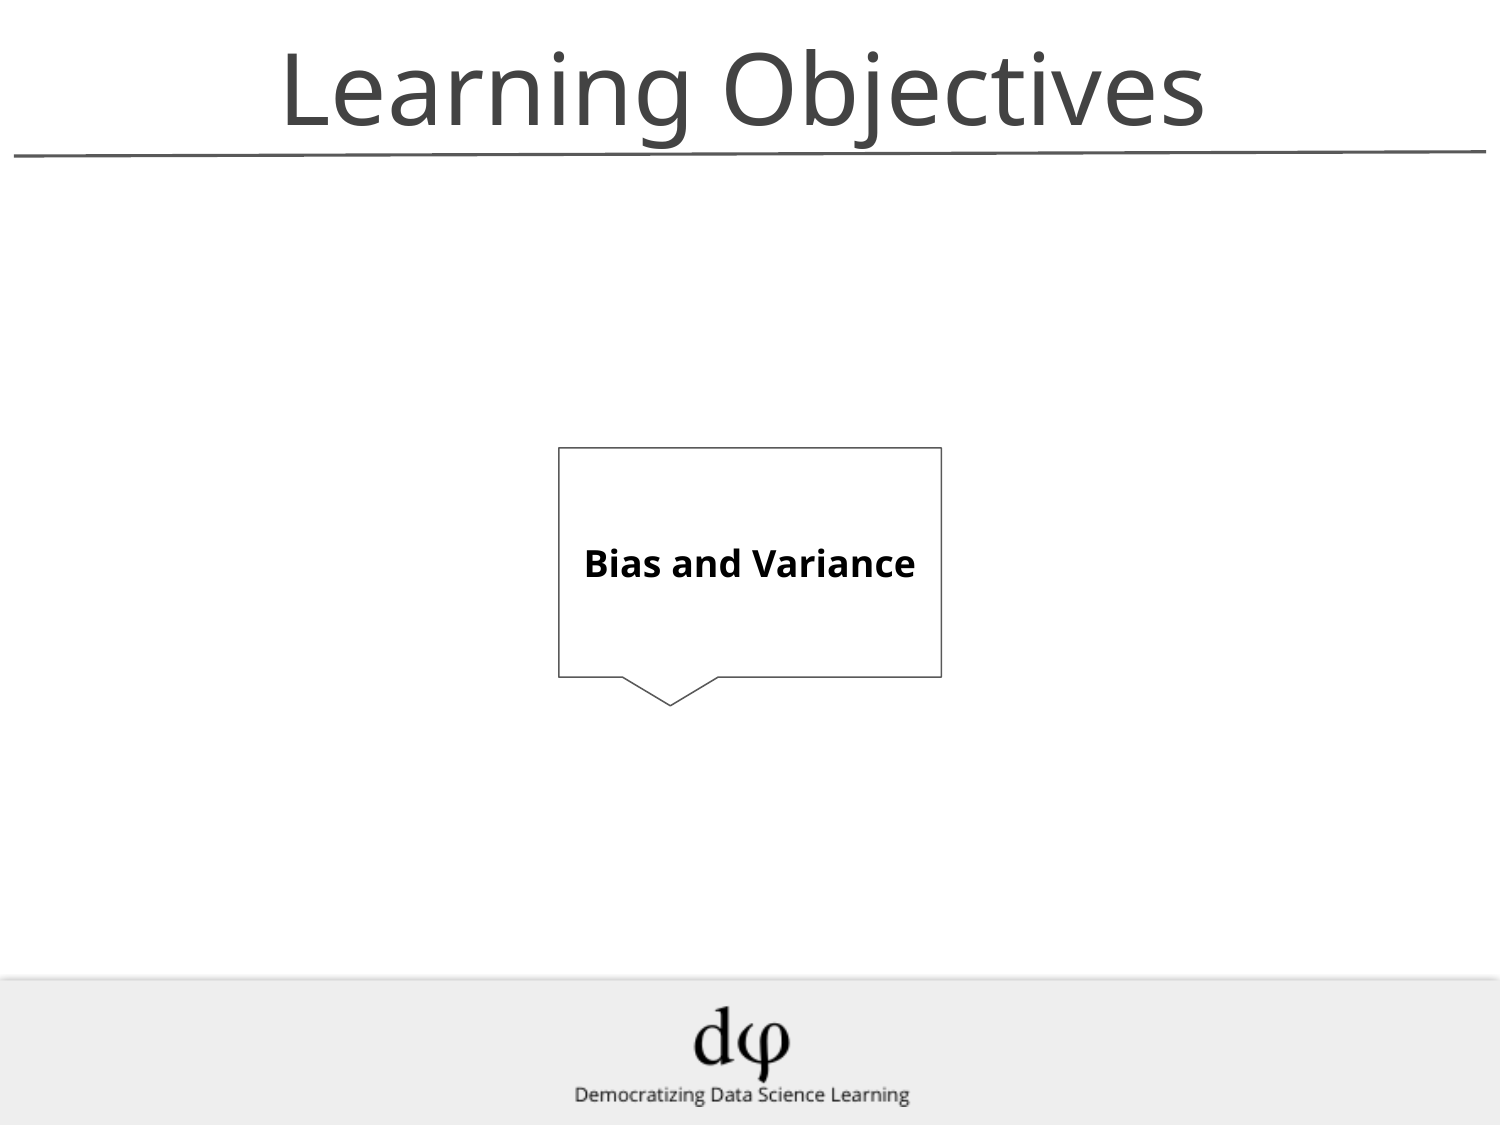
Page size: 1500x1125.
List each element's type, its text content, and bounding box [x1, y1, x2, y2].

text_box Bias and Variance [558, 447, 942, 706]
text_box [13, 151, 1487, 157]
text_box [0, 980, 1500, 1125]
text_box Learning Objectives [195, 27, 1292, 150]
